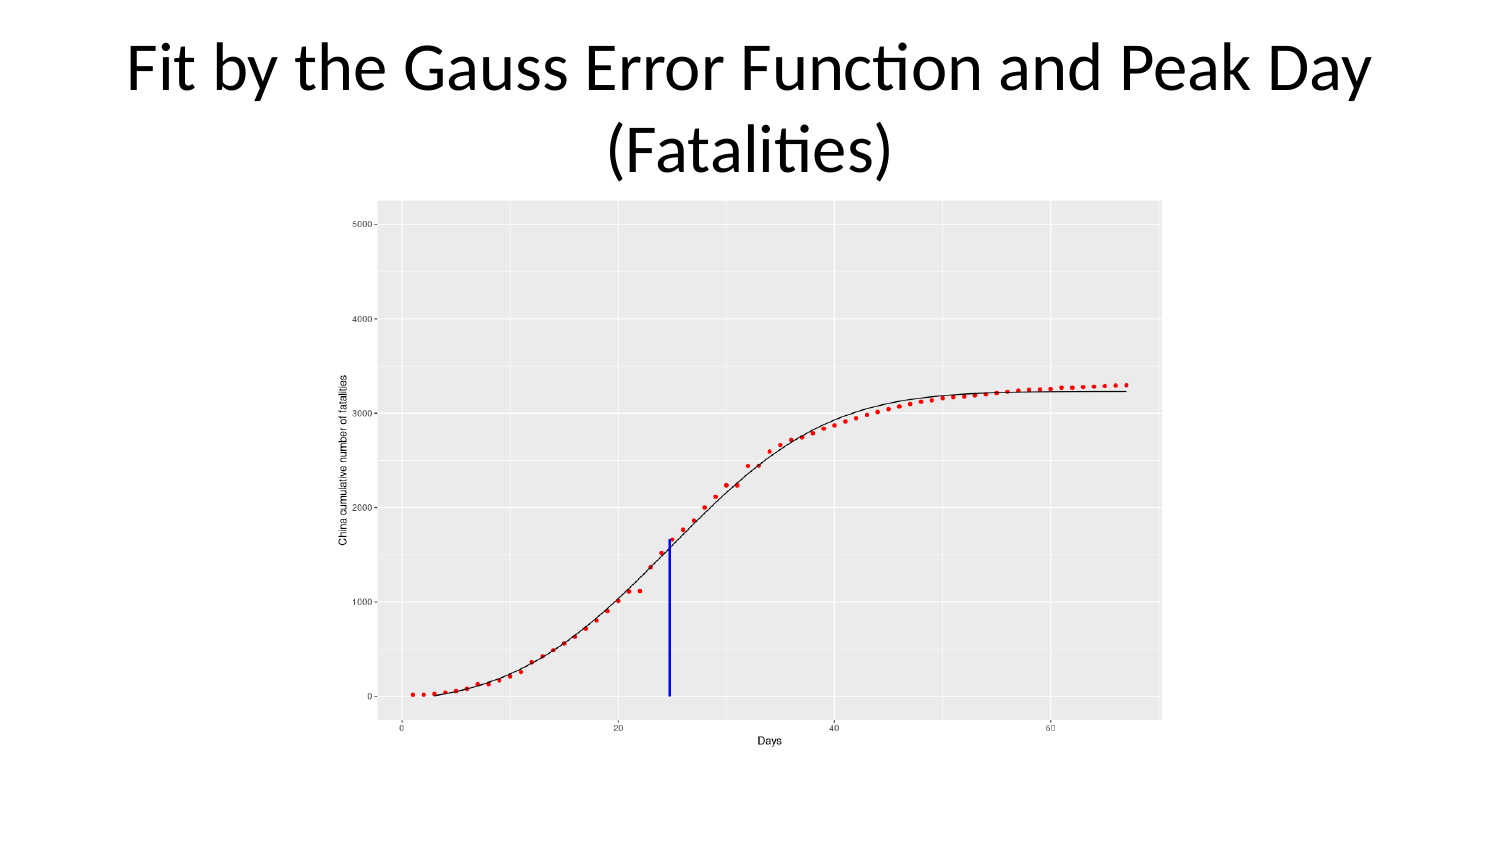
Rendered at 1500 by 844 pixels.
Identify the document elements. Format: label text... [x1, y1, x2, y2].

picture [333, 195, 1167, 753]
title Fit by the Gauss Error Function and Peak Day (Fatalities) [75, 33, 1425, 175]
